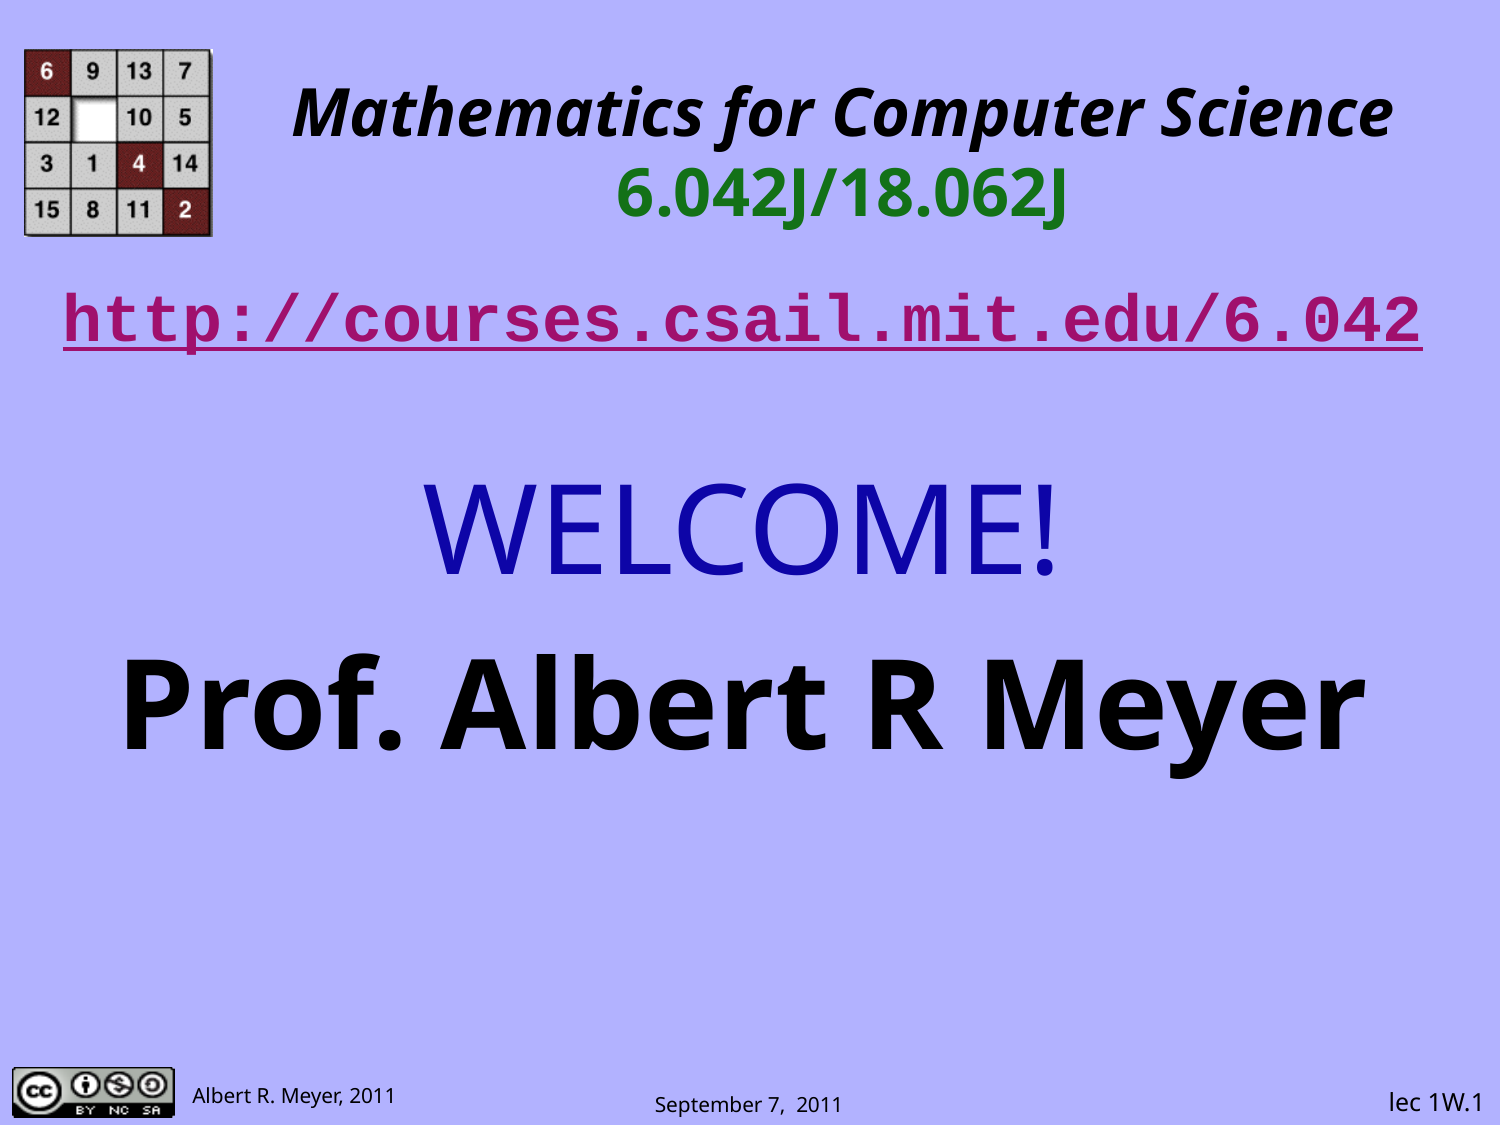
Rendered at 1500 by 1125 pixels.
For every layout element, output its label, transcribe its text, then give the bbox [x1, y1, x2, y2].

subtitle http://courses.csail.mit.edu/6.042 WELCOME! Prof. Albert R Meyer [17, 266, 1468, 845]
picture [12, 1067, 175, 1118]
slide_number lec 1W.1 [1291, 1074, 1500, 1125]
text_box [674, 544, 826, 581]
title Mathematics for Computer Science 6.042J/18.062J [187, 49, 1500, 251]
picture [24, 49, 187, 237]
